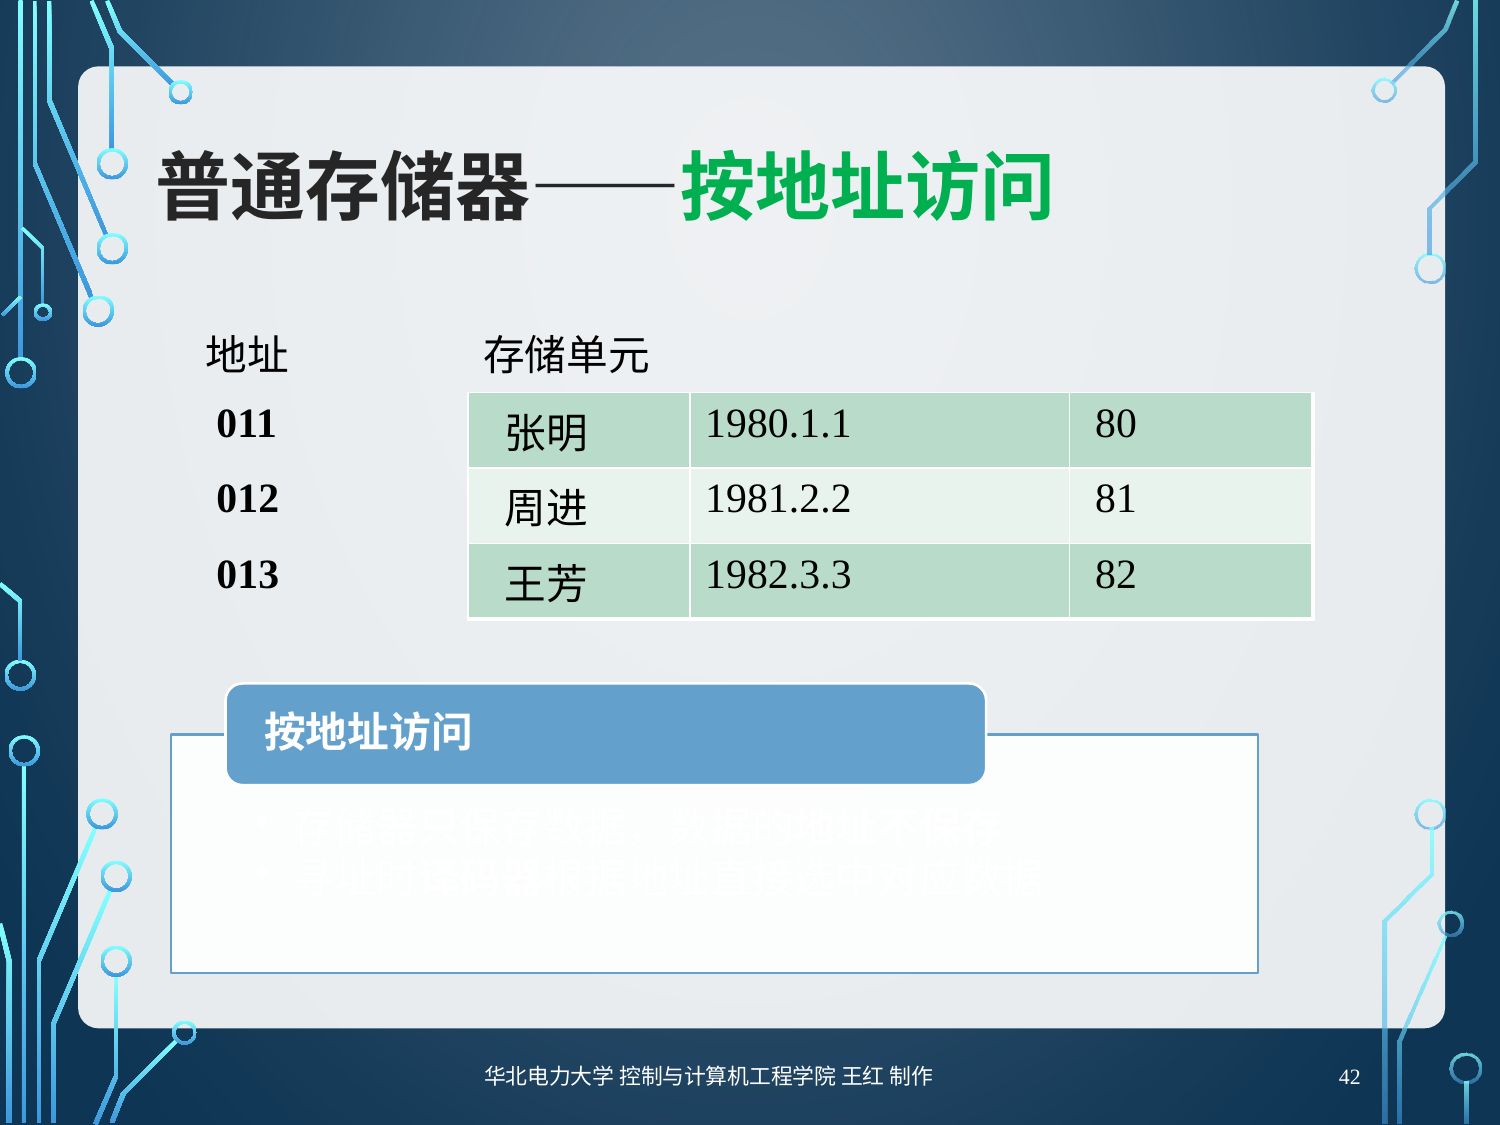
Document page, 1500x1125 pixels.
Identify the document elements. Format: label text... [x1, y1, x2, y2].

table_cell 周进 [469, 469, 689, 543]
table_cell 81 [1070, 469, 1311, 543]
table_cell 013 [191, 544, 467, 619]
table_cell 82 [1070, 544, 1311, 617]
slide_number 42 [1281, 1045, 1376, 1106]
footer 华北电力大学 控制与计算机工程学院 王红 制作 [324, 1046, 1093, 1106]
table_cell 80 [1070, 393, 1311, 467]
table_cell 1980.1.1 [691, 393, 1069, 467]
table_header 地址 [191, 314, 468, 393]
table_cell 011 [191, 393, 467, 468]
table_cell 012 [191, 468, 467, 544]
table_cell 张明 [469, 393, 689, 467]
table_cell 1981.2.2 [691, 469, 1069, 543]
table_header 存储单元 [468, 314, 1313, 392]
table_cell 王芳 [469, 544, 689, 617]
title 普通存储器——按地址访问 [140, 101, 1400, 279]
table_cell 1982.3.3 [691, 544, 1069, 617]
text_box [170, 680, 1259, 977]
